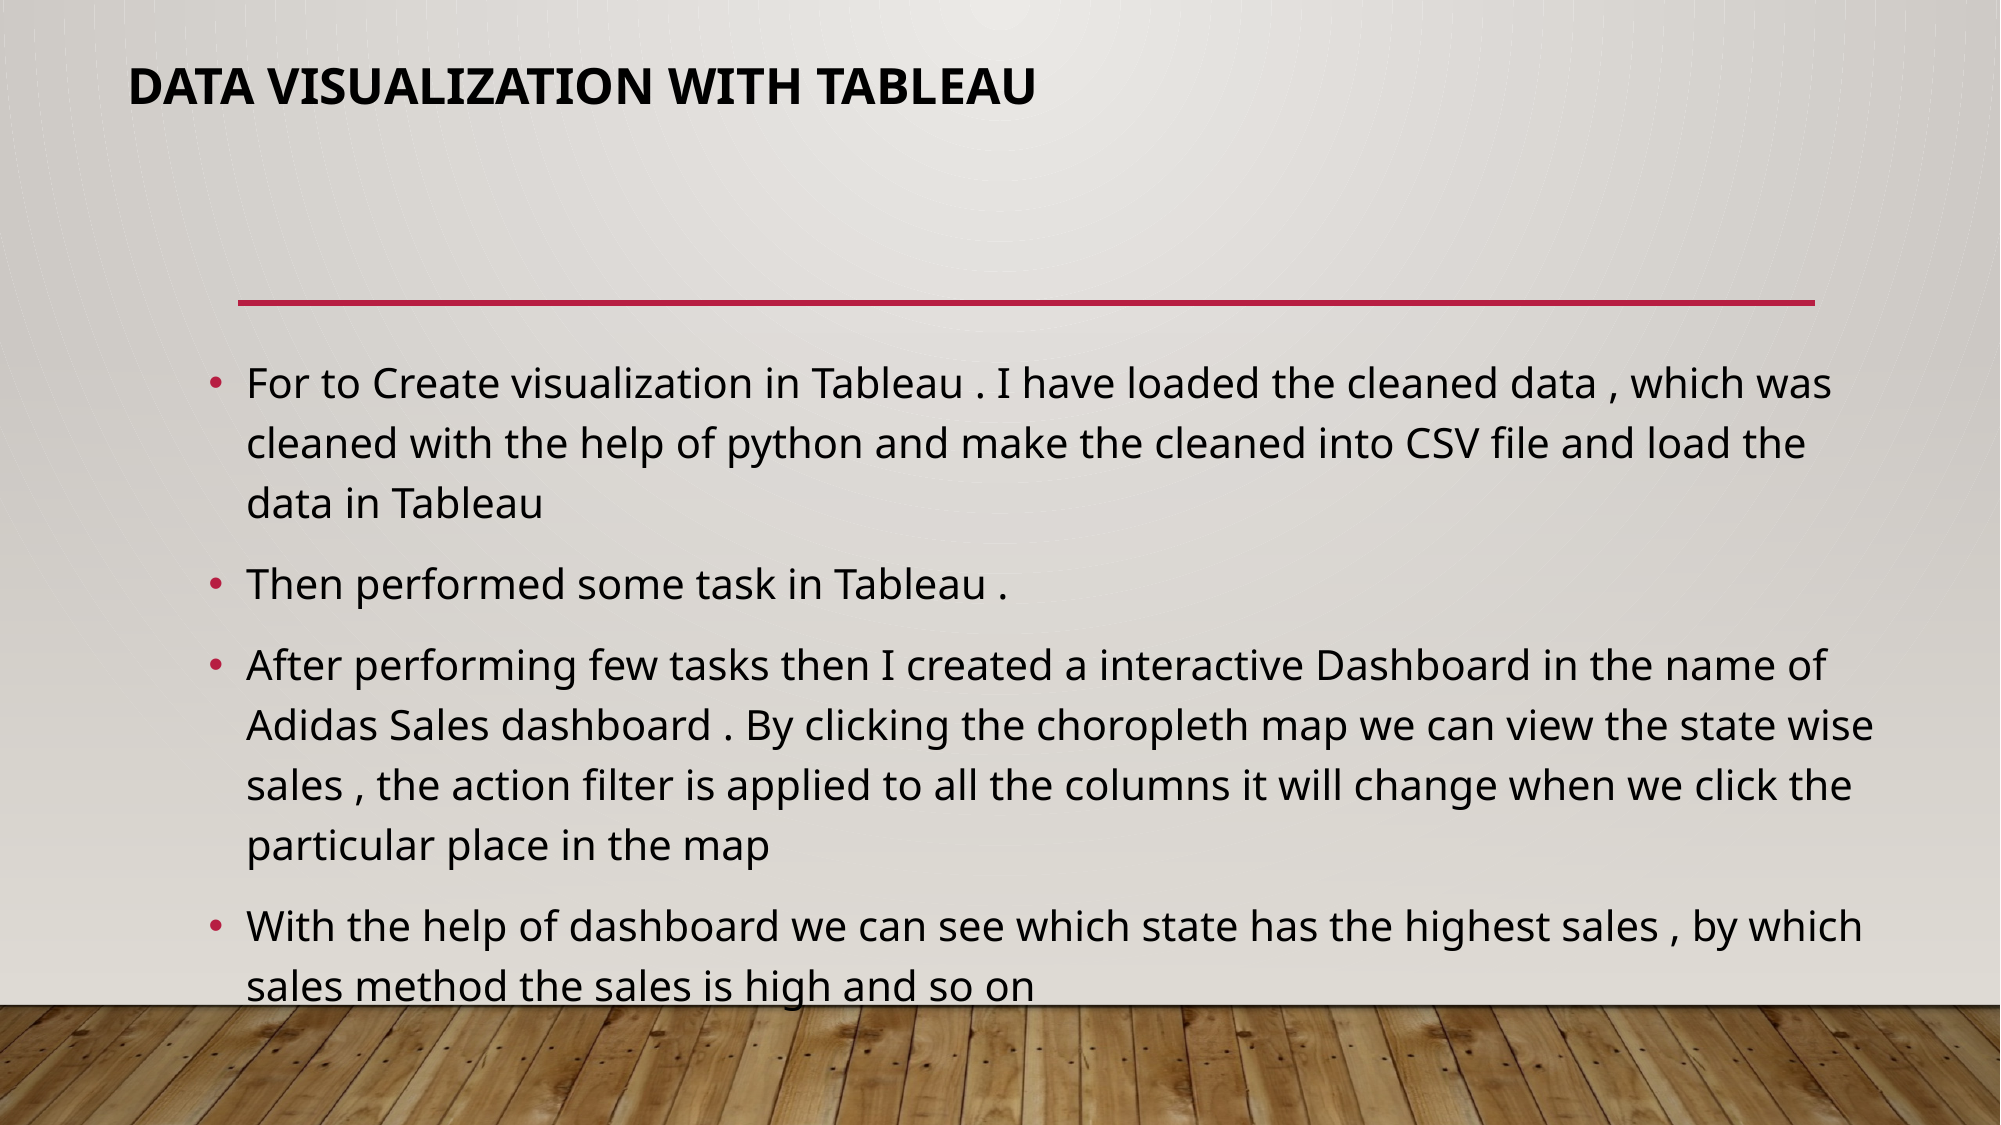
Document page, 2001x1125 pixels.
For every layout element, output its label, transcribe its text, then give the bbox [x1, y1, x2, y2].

list For to Create visualization in Tableau . I have loaded the cleaned data , which was cleaned with the help of python and make the cleaned into CSV file and load the data in Tableau Then performed some task in Tableau . After performing few tasks then I created a interactive Dashboard in the name of Adidas Sales dashboard . By clicking the choropleth map we can view the state wise sales , the action filter is applied to all the columns it will change when we click the particular place in the map With the help of dashboard we can see which state has the highest sales , by which sales method the sales is high and so on [193, 339, 1900, 1051]
title Data Visualization with Tableau [112, 53, 1818, 147]
picture [0, 1005, 2000, 1125]
